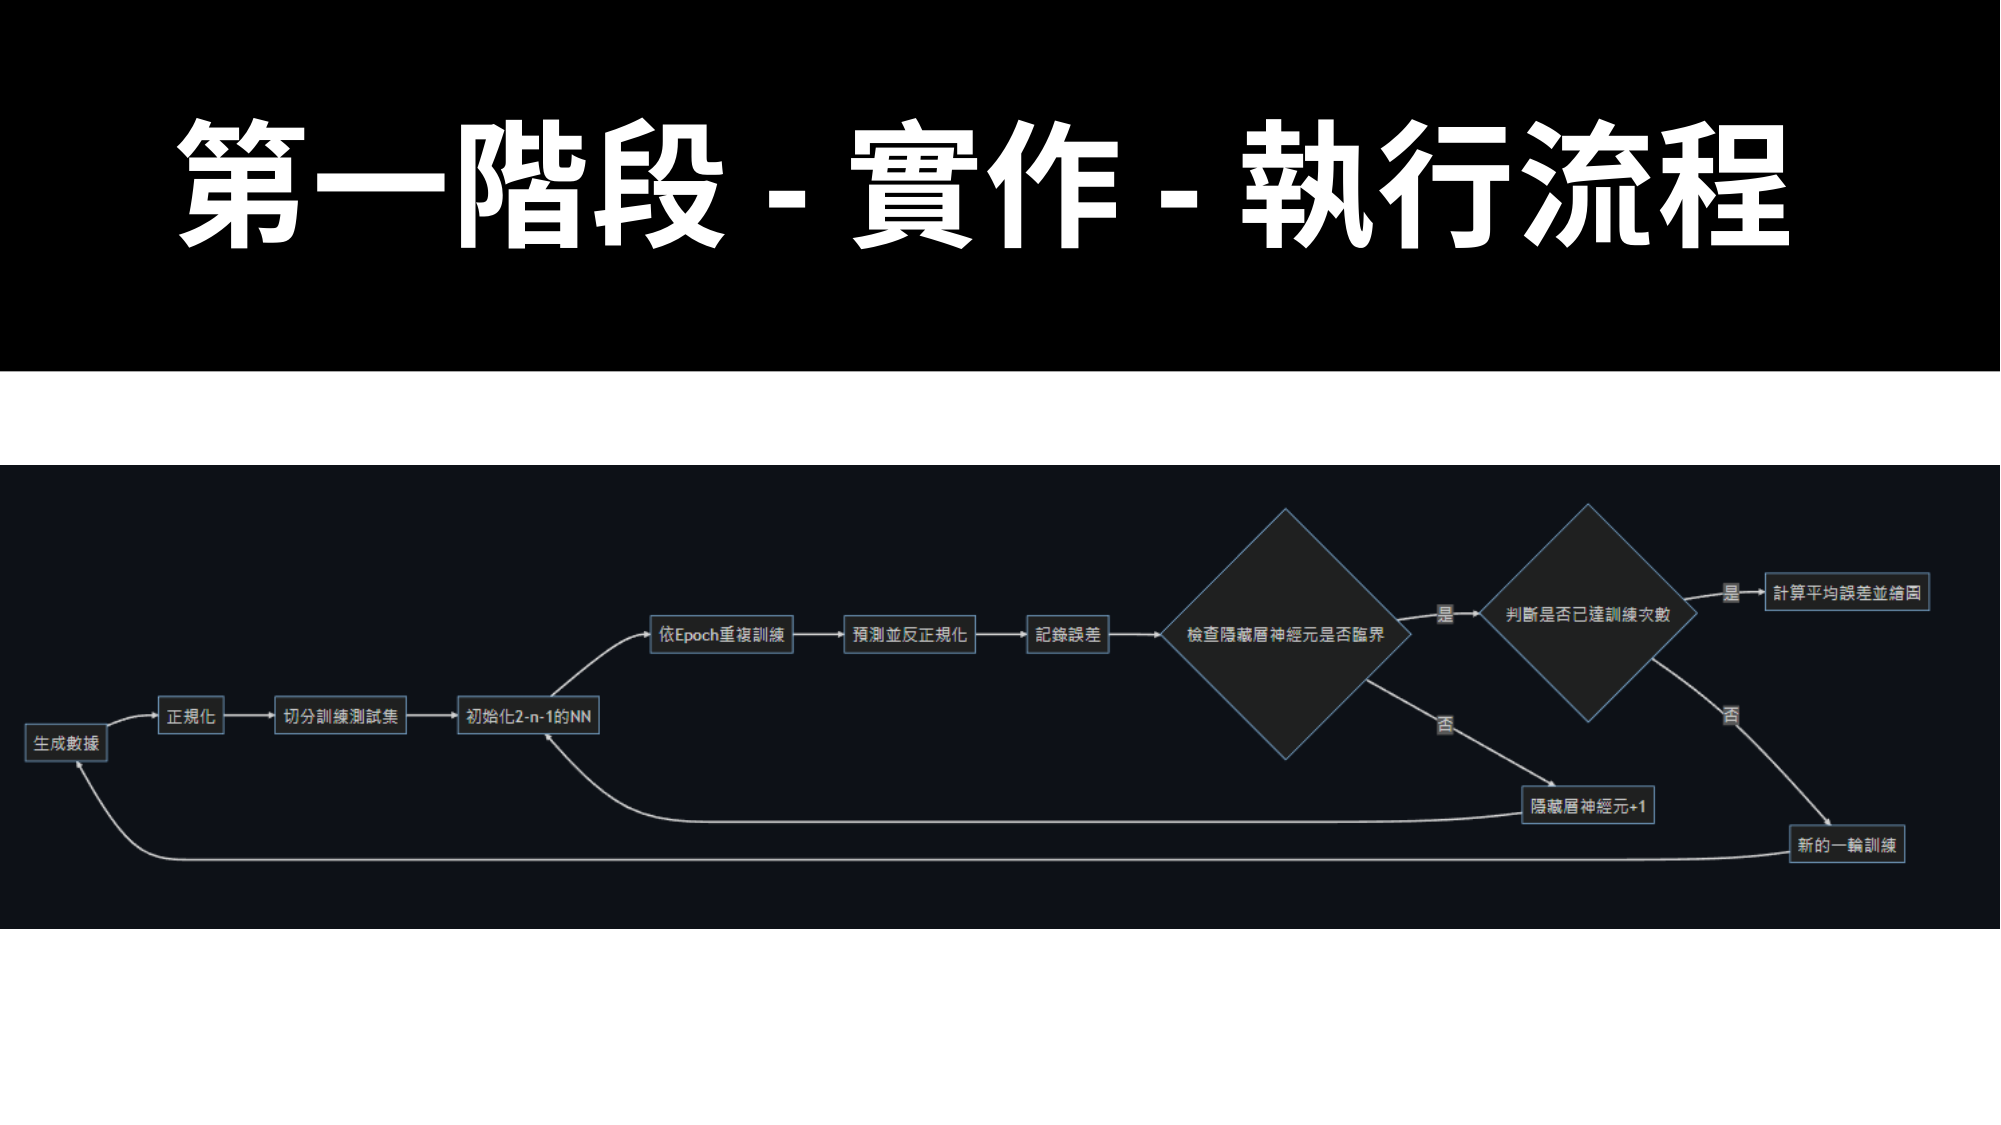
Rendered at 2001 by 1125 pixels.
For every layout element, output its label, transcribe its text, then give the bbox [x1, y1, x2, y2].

title 第一階段-實作-執行流程 [157, 52, 1842, 332]
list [0, 465, 2000, 929]
